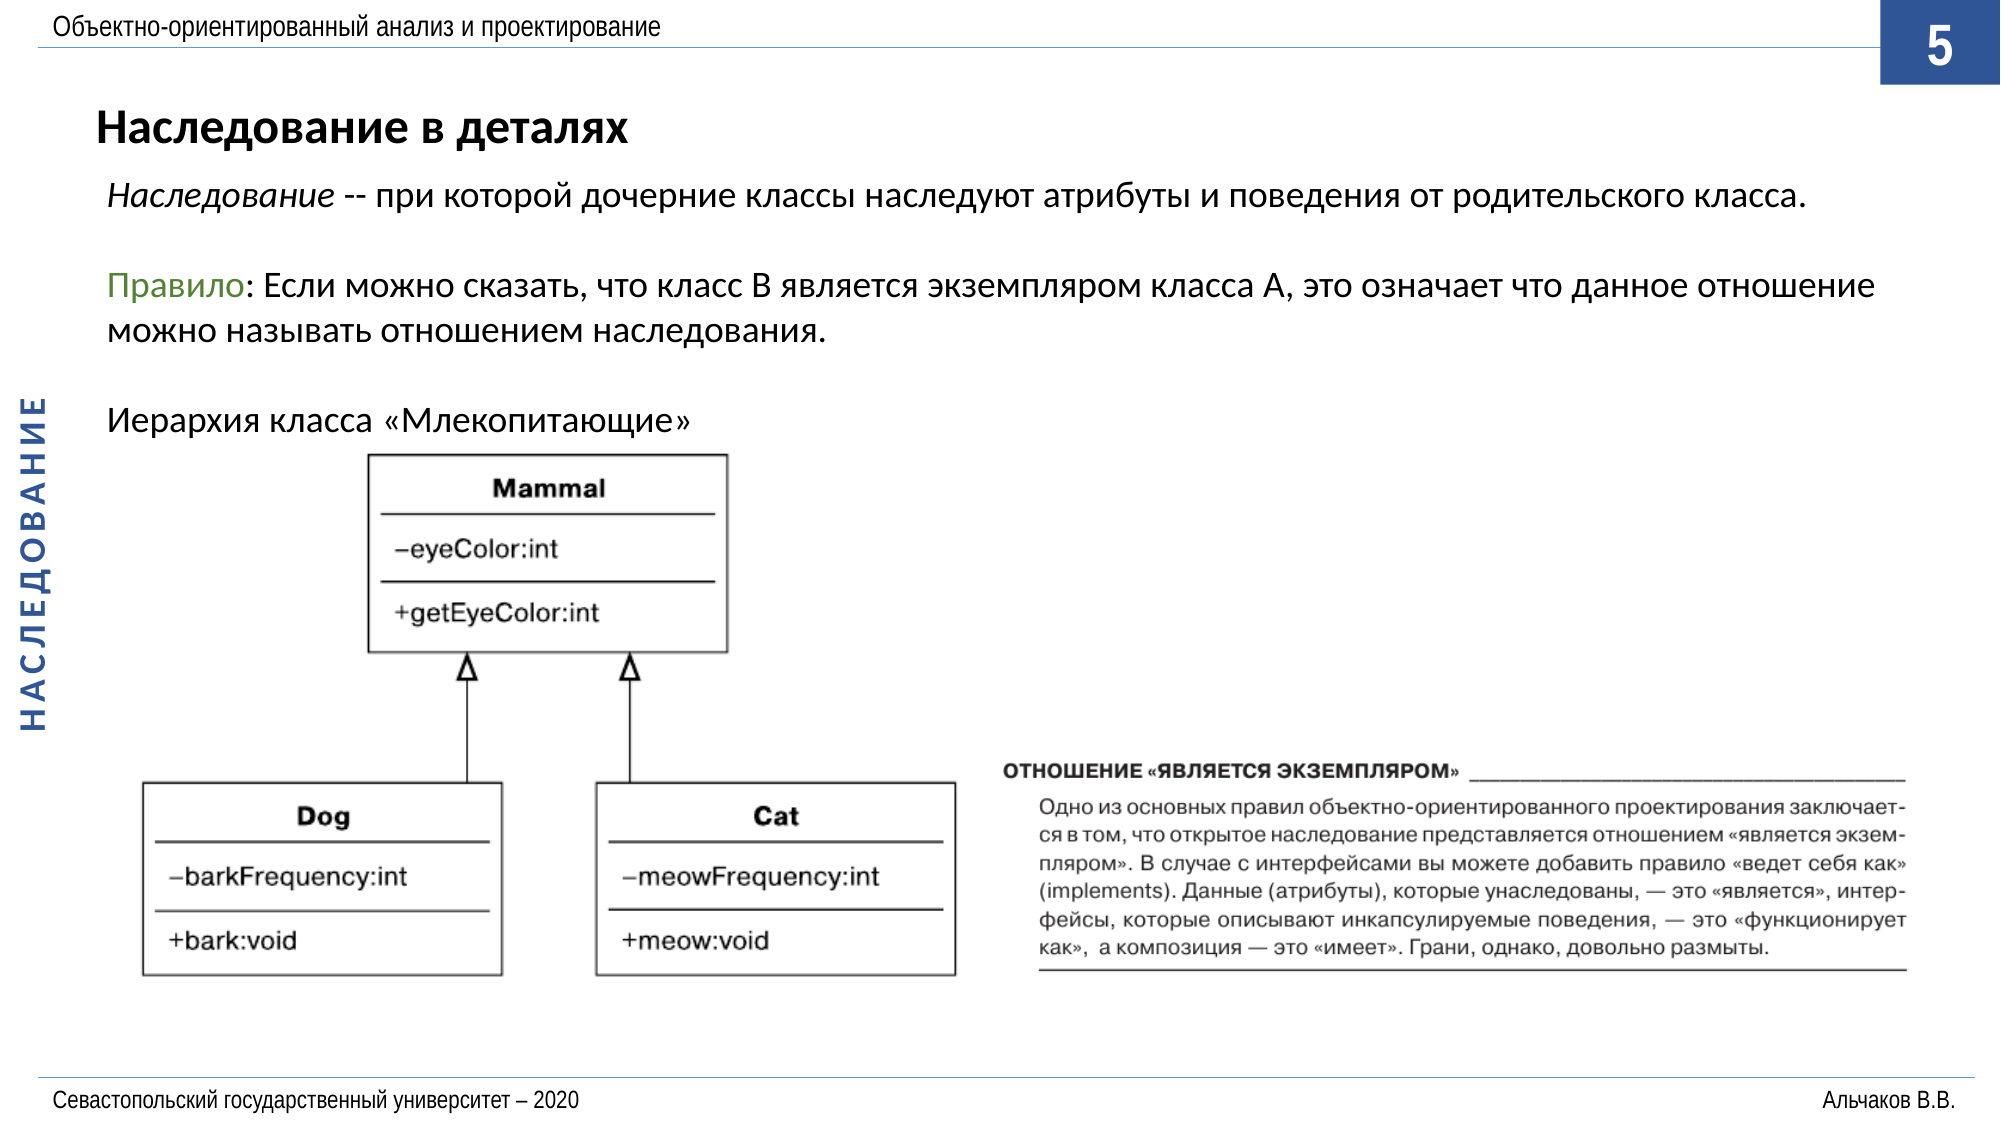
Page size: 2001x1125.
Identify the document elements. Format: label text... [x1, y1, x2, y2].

text_box Севастопольский государственный университет – 2020 Альчаков В.В. [37, 1078, 1975, 1121]
text_box 5 [1880, 0, 2000, 85]
text_box НАСЛЕДОВАНИЕ [0, 67, 76, 1063]
text_box Наследование -- при которой дочерние классы наследуют атрибуты и поведения от родительского класса. Правило: Если можно сказать, что класс B является экземпляром класса А, это означает что данное отношение можно называть отношением наследования. Иерархия класса «Млекопитающие» [92, 162, 1901, 448]
text_box Объектно-ориентированный анализ и проектирование [37, 0, 1880, 47]
picture [102, 441, 1932, 989]
text_box Наследование в деталях [81, 85, 1932, 161]
